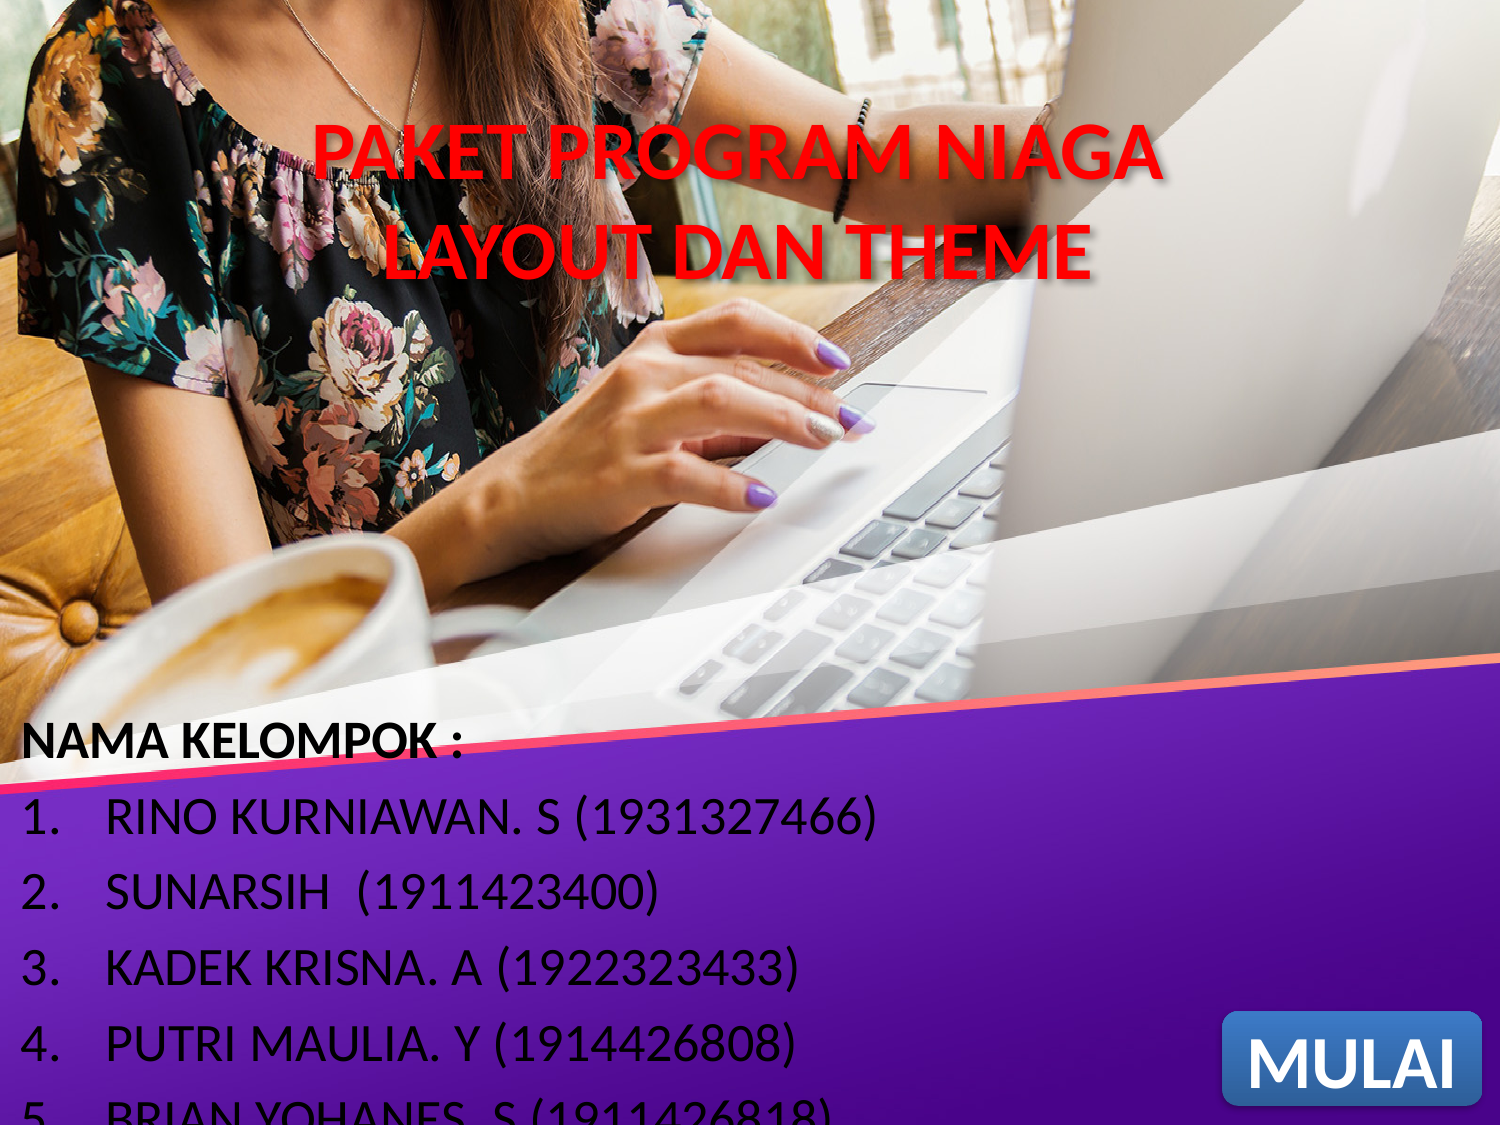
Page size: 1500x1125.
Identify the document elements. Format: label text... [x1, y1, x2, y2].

picture [0, 0, 1500, 1125]
text_box MULAI [1222, 1011, 1483, 1106]
title PAKET PROGRAM NIAGA LAYOUT DAN THEME [100, 90, 1376, 303]
subtitle NAMA KELOMPOK : RINO KURNIAWAN. S (1931327466) SUNARSIH (1911423400) KADEK KRISNA. A (1922323433) PUTRI MAULIA. Y (1914426808) BRIAN YOHANES. S (1911426818) [5, 696, 916, 1125]
